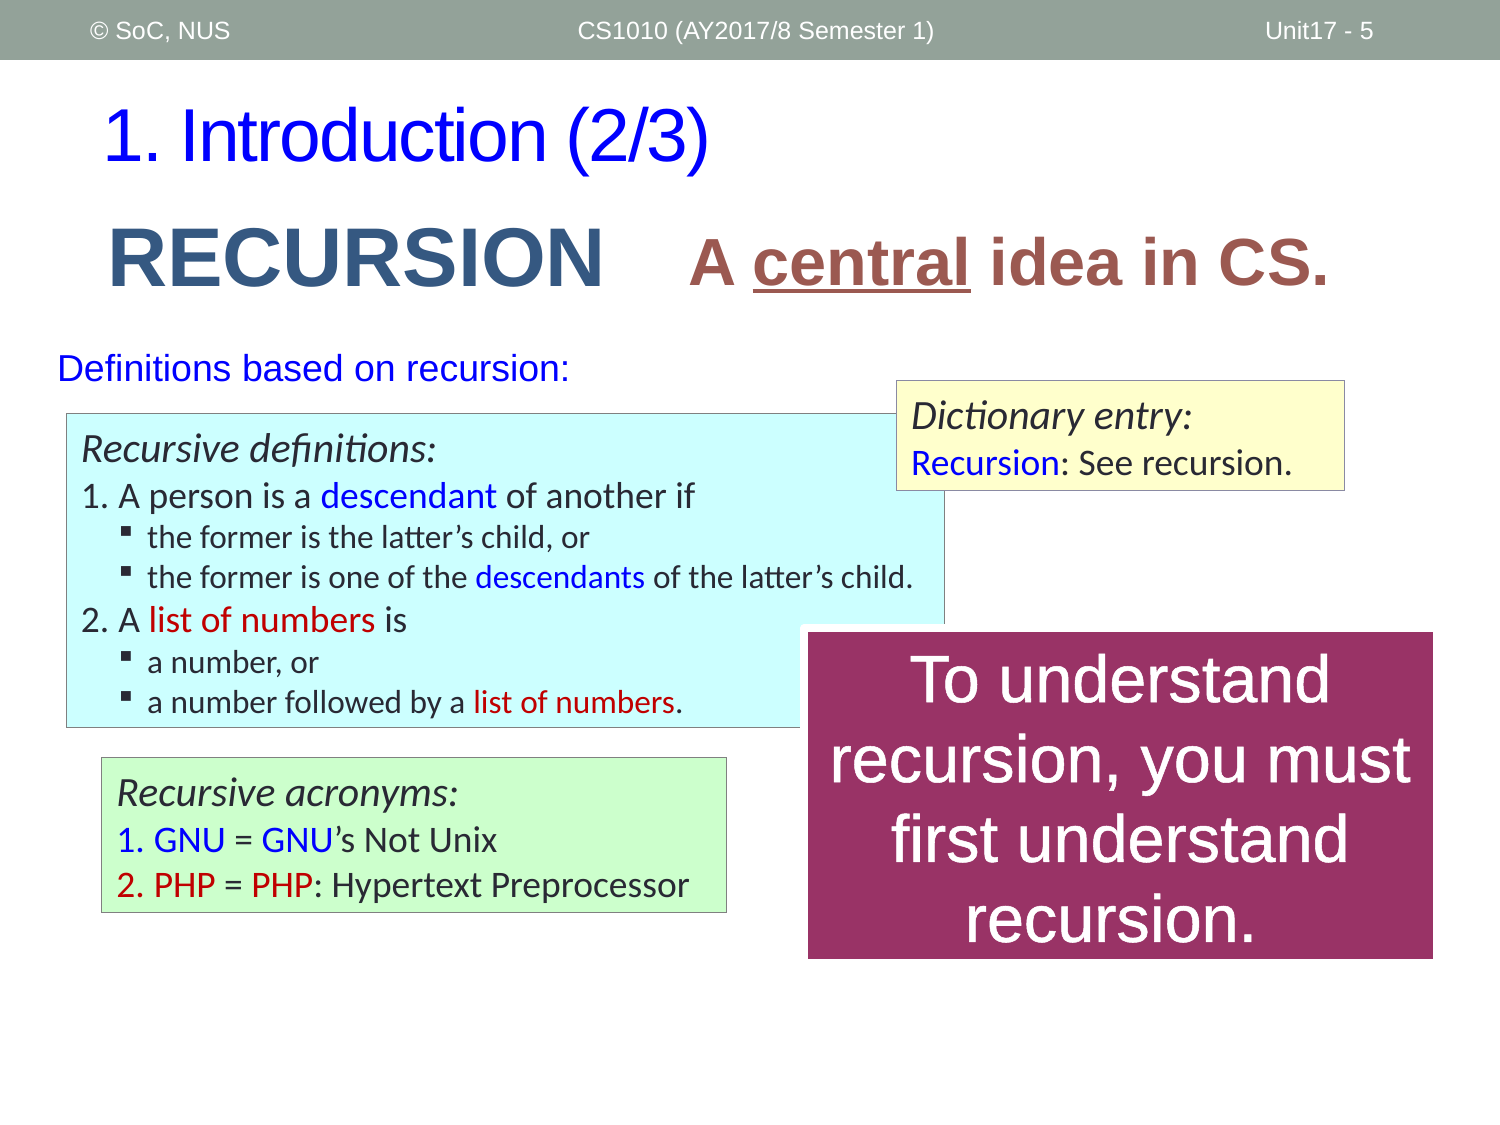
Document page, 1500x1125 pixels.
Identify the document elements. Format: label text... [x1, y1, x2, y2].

slide_number © SoC, NUS [75, 3, 550, 57]
text_box Dictionary entry: Recursion: See recursion. [896, 380, 1345, 491]
footer CS1010 (AY2017/8 Semester 1) [562, 3, 1238, 57]
text_box Recursion [46, 195, 667, 311]
slide_number Unit17 - 5 [1250, 3, 1425, 57]
text_box Recursive acronyms: GNU = GNU’s Not Unix PHP = PHP: Hypertext Preprocessor [101, 757, 727, 913]
text_box A central idea in CS. [673, 211, 1346, 307]
title 1. Introduction (2/3) [87, 62, 1463, 200]
text_box To understand recursion, you must first understand recursion. [800, 624, 1440, 966]
text_box Definitions based on recursion: [42, 337, 1206, 397]
text_box Recursive definitions: A person is a descendant of another if the former is the latter’s child, or the former is one of the descendants of the latter’s child. A list of numbers is a number, or a number followed by a list of numbers. [66, 413, 945, 728]
